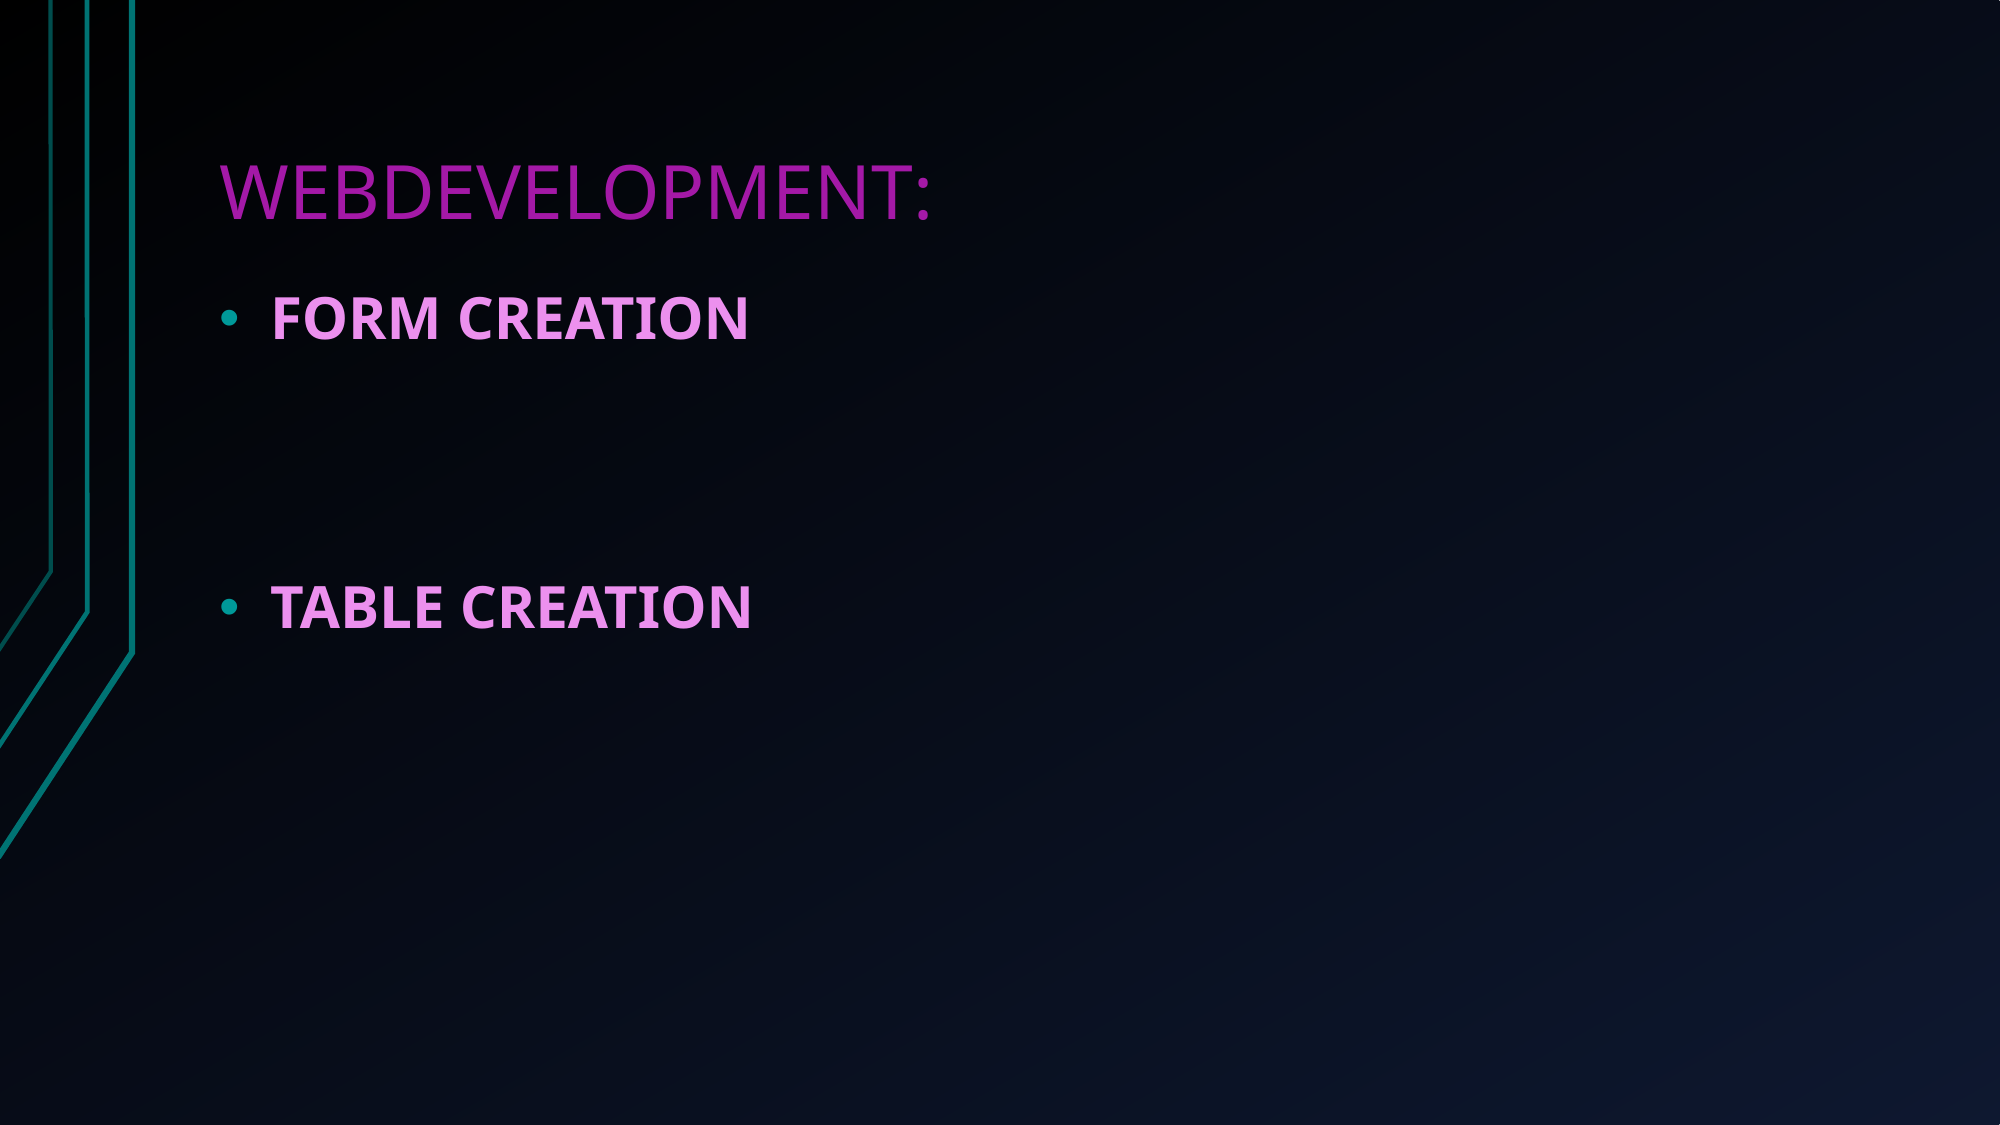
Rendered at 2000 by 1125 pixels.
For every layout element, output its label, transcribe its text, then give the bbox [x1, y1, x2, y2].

title WEBDEVELOPMENT: [199, 45, 1900, 246]
list FORM CREATION TABLE CREATION [199, 279, 1900, 1012]
